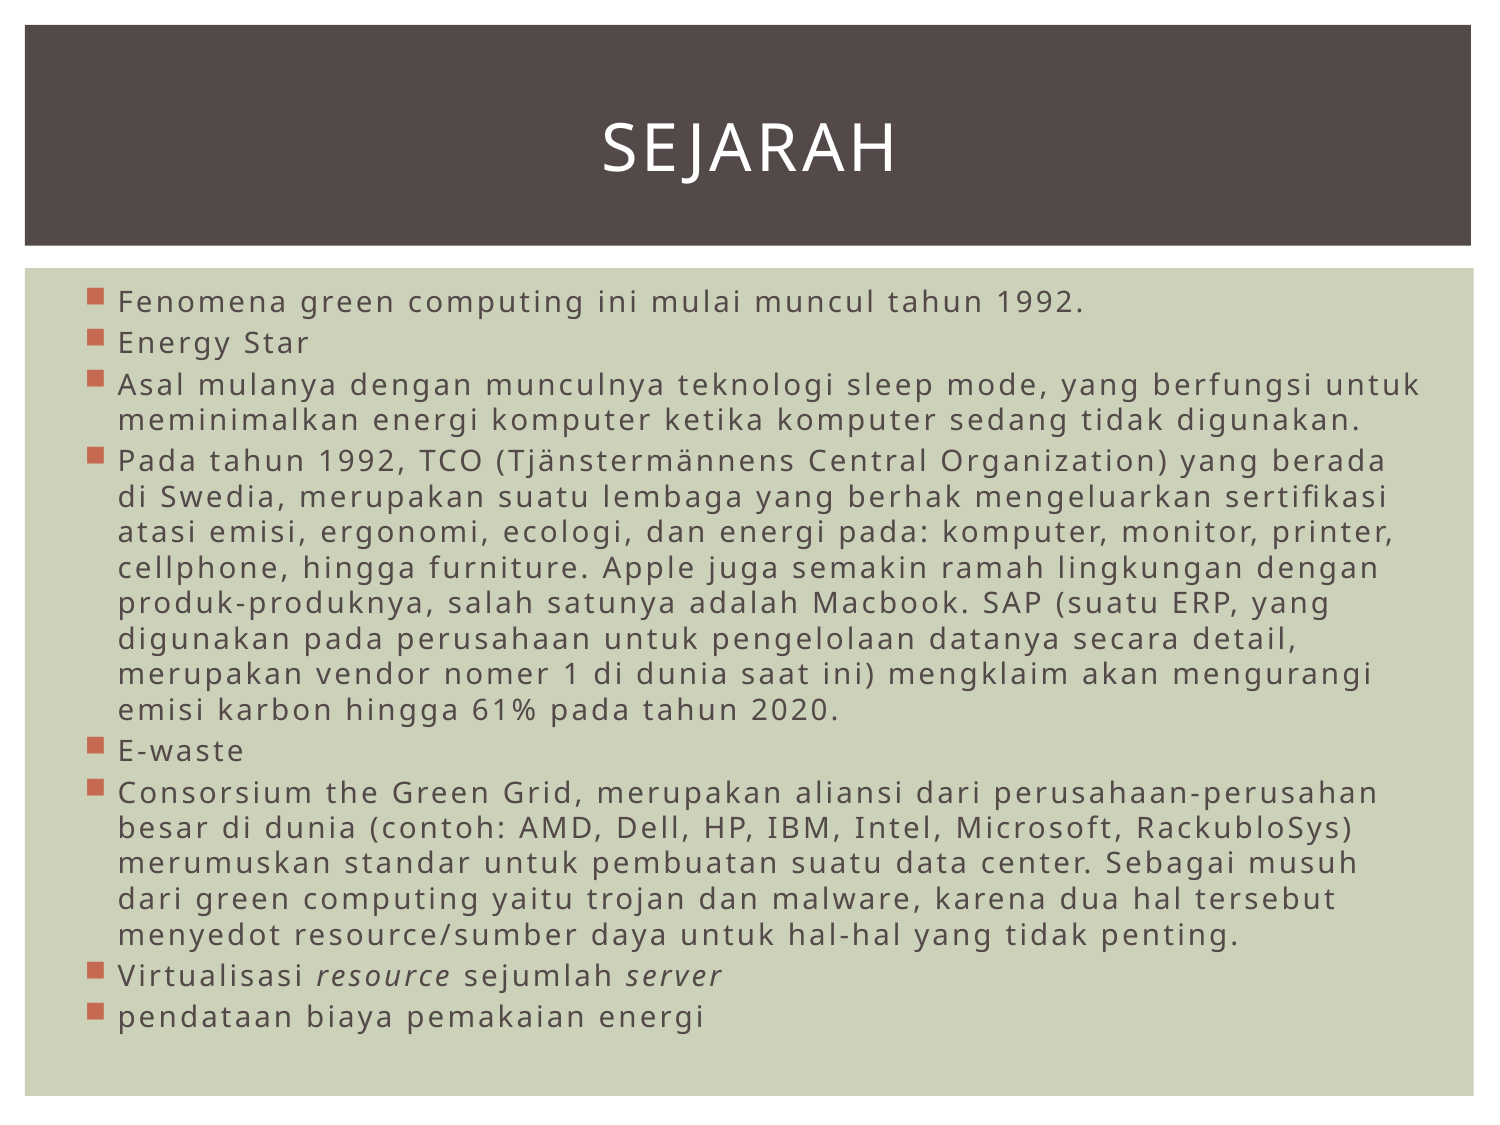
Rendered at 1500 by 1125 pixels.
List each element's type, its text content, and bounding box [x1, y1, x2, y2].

title sejarah [62, 58, 1438, 232]
list Fenomena green computing ini mulai muncul tahun 1992. Energy Star Asal mulanya dengan munculnya teknologi sleep mode, yang berfungsi untuk meminimalkan energi komputer ketika komputer sedang tidak digunakan. Pada tahun 1992, TCO (Tjänstermännens Central Organization) yang berada di Swedia, merupakan suatu lembaga yang berhak mengeluarkan sertifikasi atasi emisi, ergonomi, ecologi, dan energi pada: komputer, monitor, printer, cellphone, hingga furniture. Apple juga semakin ramah lingkungan dengan produk-produknya, salah satunya adalah Macbook. SAP (suatu ERP, yang digunakan pada perusahaan untuk pengelolaan datanya secara detail, merupakan vendor nomer 1 di dunia saat ini) mengklaim akan mengurangi emisi karbon hingga 61% pada tahun 2020. E-waste Consorsium the Green Grid, merupakan aliansi dari perusahaan-perusahan besar di dunia (contoh: AMD, Dell, HP, IBM, Intel, Microsoft, RackubloSys) merumuskan standar untuk pembuatan suatu data center. Sebagai musuh dari green computing yaitu trojan dan malware, karena dua hal tersebut menyedot resource/sumber daya untuk hal-hal yang tidak penting. Virtualisasi resource sejumlah server pendataan biaya pemakaian energi [62, 275, 1442, 1075]
